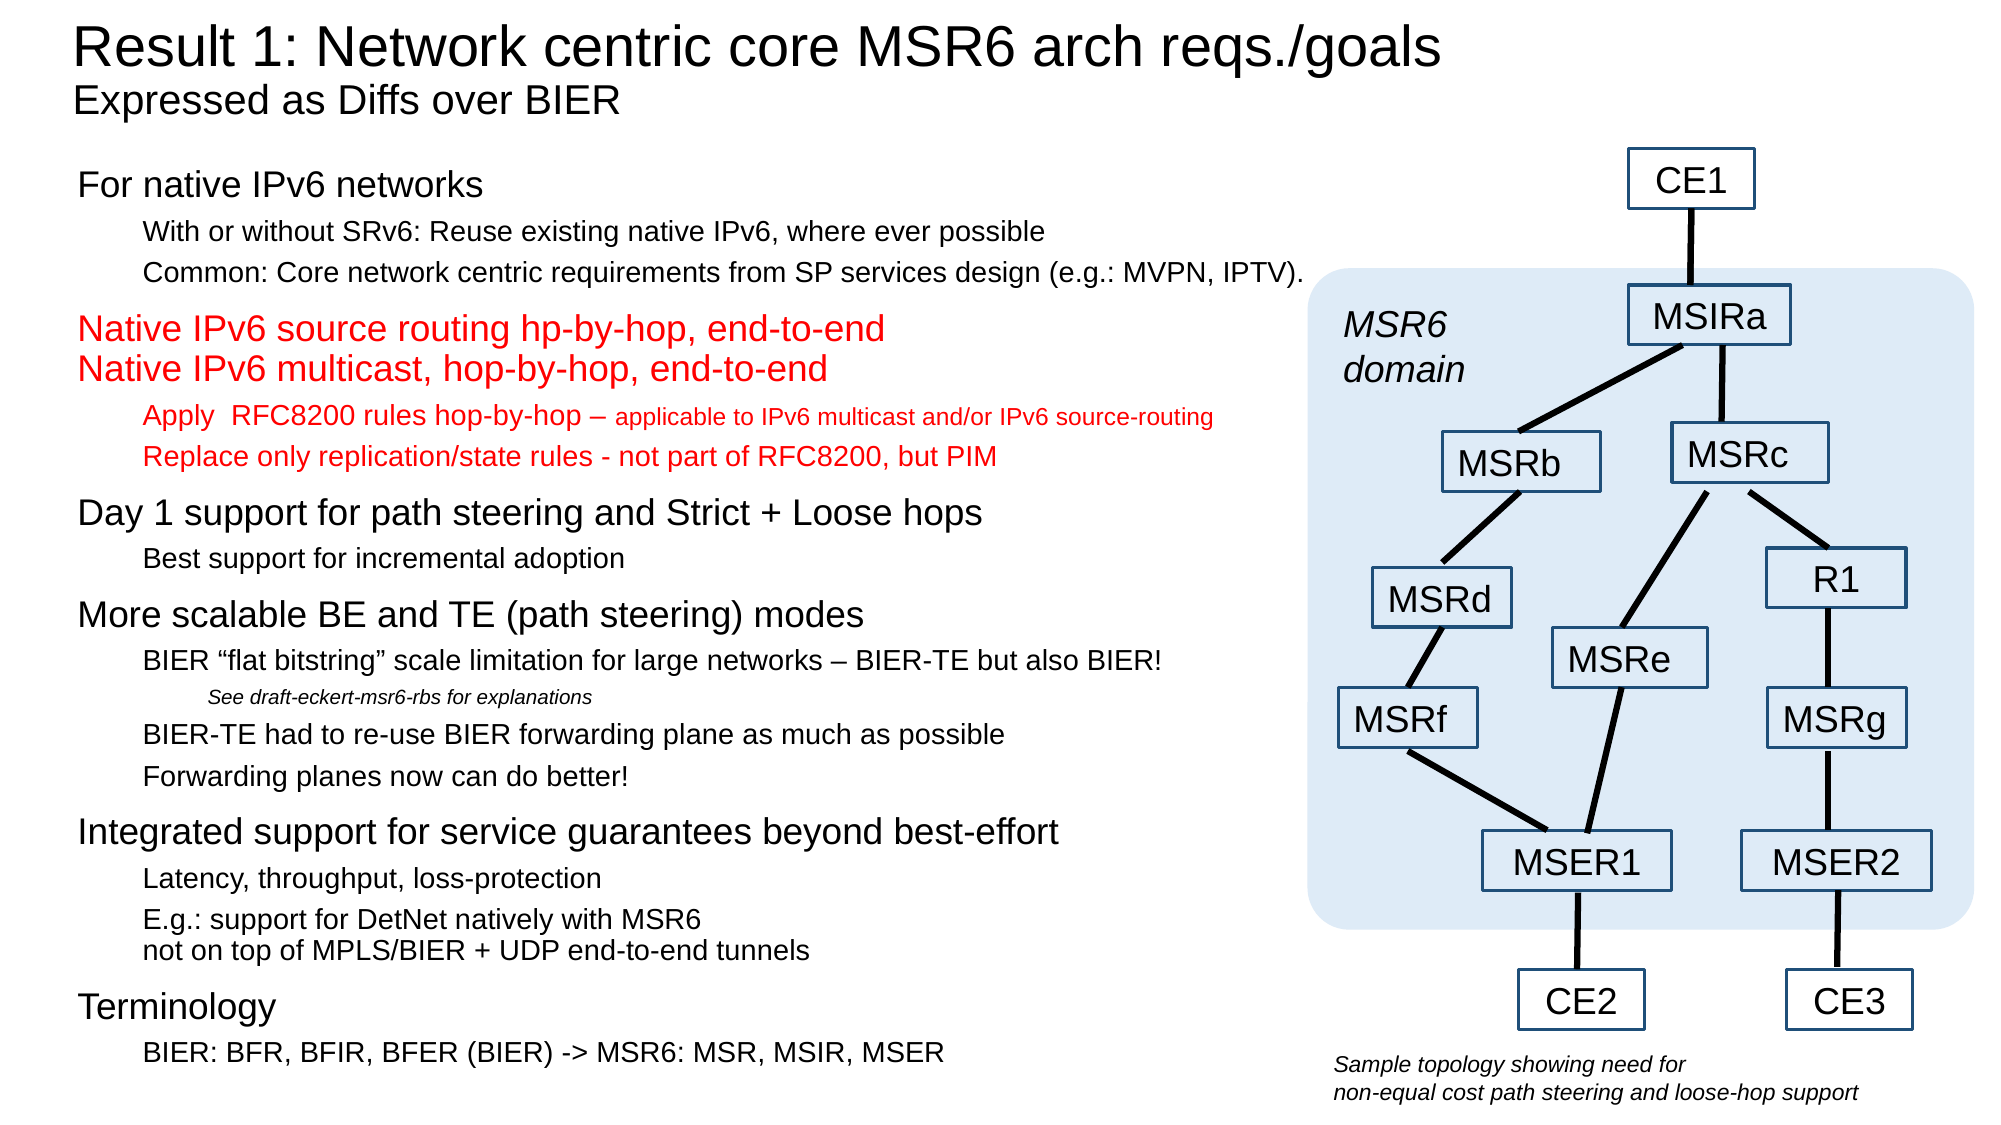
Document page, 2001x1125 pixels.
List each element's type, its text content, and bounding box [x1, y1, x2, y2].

text_box MSRd [1372, 567, 1512, 628]
text_box MSRg [1767, 687, 1907, 748]
list For native IPv6 networks With or without SRv6: Reuse existing native IPv6, where ever possible Common: Core network centric requirements from SP services design (e.g.: MVPN, IPTV). Native IPv6 source routing hp-by-hop, end-to-end Native IPv6 multicast, hop-by-hop, end-to-end Apply RFC8200 rules hop-by-hop – applicable to IPv6 multicast and/or IPv6 source-routing Replace only replication/state rules - not part of RFC8200, but PIM Day 1 support for path steering and Strict + Loose hops Best support for incremental adoption More scalable BE and TE (path steering) modes BIER “flat bitstring” scale limitation for large networks – BIER-TE but also BIER! See draft-eckert-msr6-rbs for explanations BIER-TE had to re-use BIER forwarding plane as much as possible Forwarding planes now can do better! Integrated support for service guarantees beyond best-effort Latency, throughput, loss-protection E.g.: support for DetNet natively with MSR6 not on top of MPLS/BIER + UDP end-to-end tunnels Terminology BIER: BFR, BFIR, BFER (BIER) -> MSR6: MSR, MSIR, MSER [62, 158, 1329, 1095]
text_box CE3 [1786, 969, 1913, 1030]
text_box MSR6 domain [1328, 292, 1481, 398]
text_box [1445, 488, 1517, 566]
text_box [1329, 267, 1976, 931]
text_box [1437, 720, 1518, 861]
text_box MSER2 [1741, 830, 1932, 891]
text_box MSRe [1552, 627, 1708, 688]
text_box MSRf [1338, 687, 1478, 748]
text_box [1531, 742, 1678, 778]
title Result 1: Network centric core MSR6 arch reqs./goals Expressed as Diffs over BIER [57, 7, 1863, 133]
text_box CE1 [1628, 148, 1755, 209]
text_box MSER1 [1482, 830, 1672, 891]
text_box MSIRa [1628, 284, 1791, 345]
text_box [1760, 480, 1817, 560]
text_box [1596, 516, 1733, 602]
text_box Sample topology showing need for non-equal cost path steering and loose-hop support [1318, 1042, 1874, 1113]
text_box MSRc [1671, 422, 1829, 483]
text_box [1394, 639, 1455, 675]
text_box MSRb [1442, 431, 1601, 492]
text_box R1 [1766, 547, 1907, 608]
text_box CE2 [1518, 969, 1645, 1030]
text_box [1557, 306, 1644, 471]
